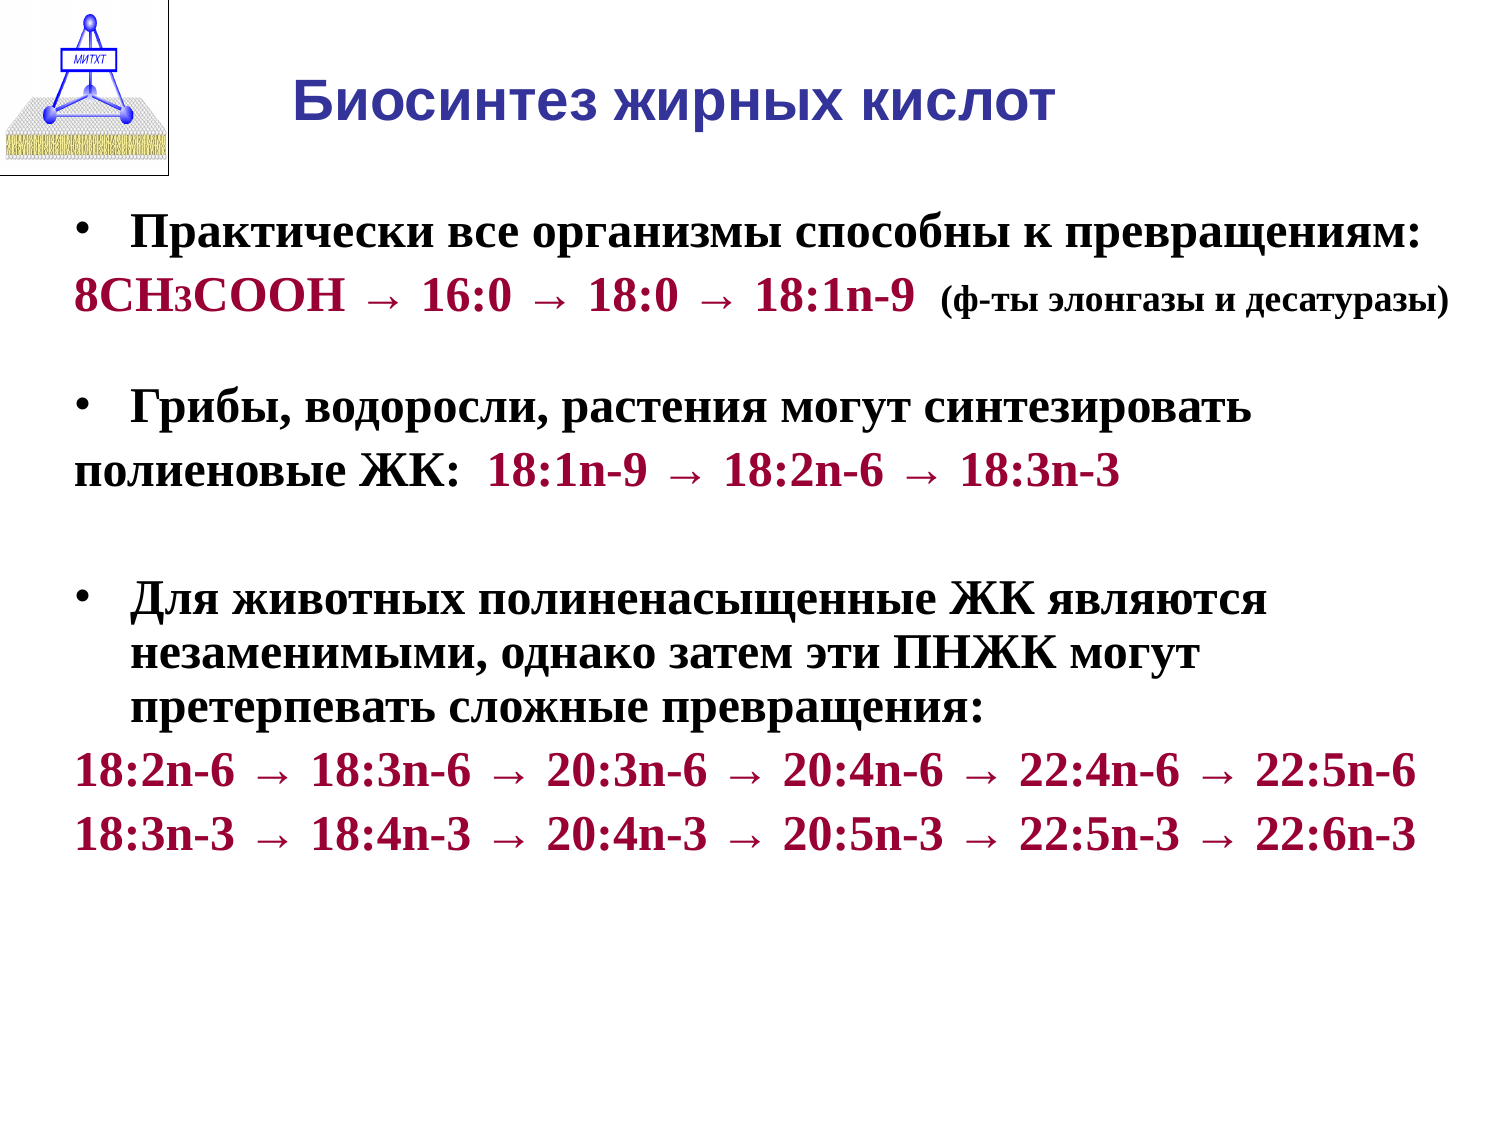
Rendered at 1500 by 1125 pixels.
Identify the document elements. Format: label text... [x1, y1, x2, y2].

title Биосинтез жирных кислот [172, 45, 1350, 149]
picture [0, 0, 168, 176]
list Практически все организмы способны к превращениям: 8СН3СООН → 16:0 → 18:0 → 18:1n-9 (ф-ты элонгазы и десатуразы) Грибы, водоросли, растения могут синтезировать полиеновые ЖК: 18:1n-9 → 18:2n-6 → 18:3n-3 Для животных полиненасыщенные ЖК являются незаменимыми, однако затем эти ПНЖК могут претерпевать сложные превращения: 18:2n-6 → 18:3n-6 → 20:3n-6 → 20:4n-6 → 22:4n-6 → 22:5n-6 18:3n-3 → 18:4n-3 → 20:4n-3 → 20:5n-3 → 22:5n-3 → 22:6n-3 [58, 196, 1500, 939]
